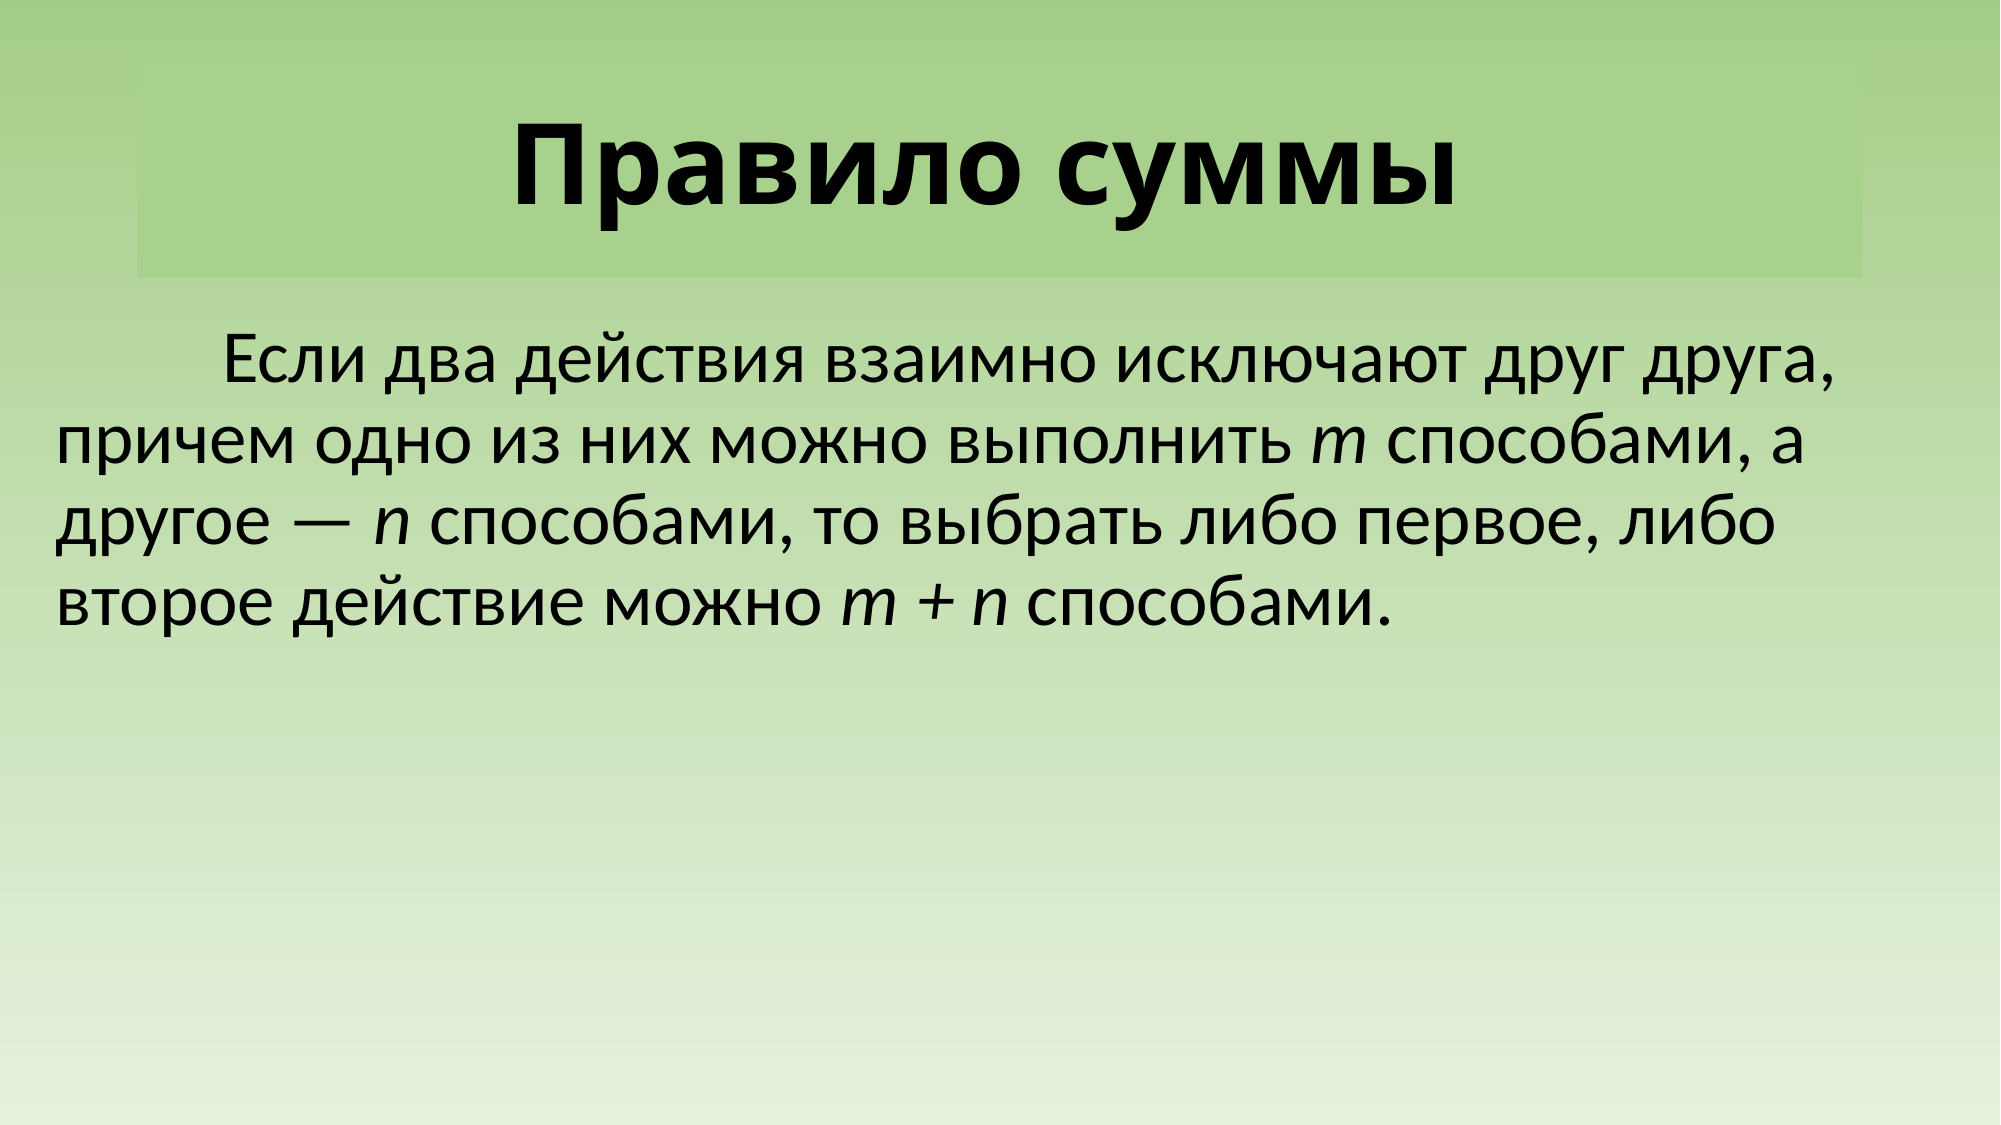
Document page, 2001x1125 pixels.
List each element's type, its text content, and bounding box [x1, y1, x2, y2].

list Если два действия взаимно исключают друг друга, причем одно из них можно выполнить т способами, а другое — n способа­ми, то выбрать либо первое, либо второе действие можно т + n способами. [40, 310, 2000, 1067]
title Правило суммы [137, 59, 1863, 278]
